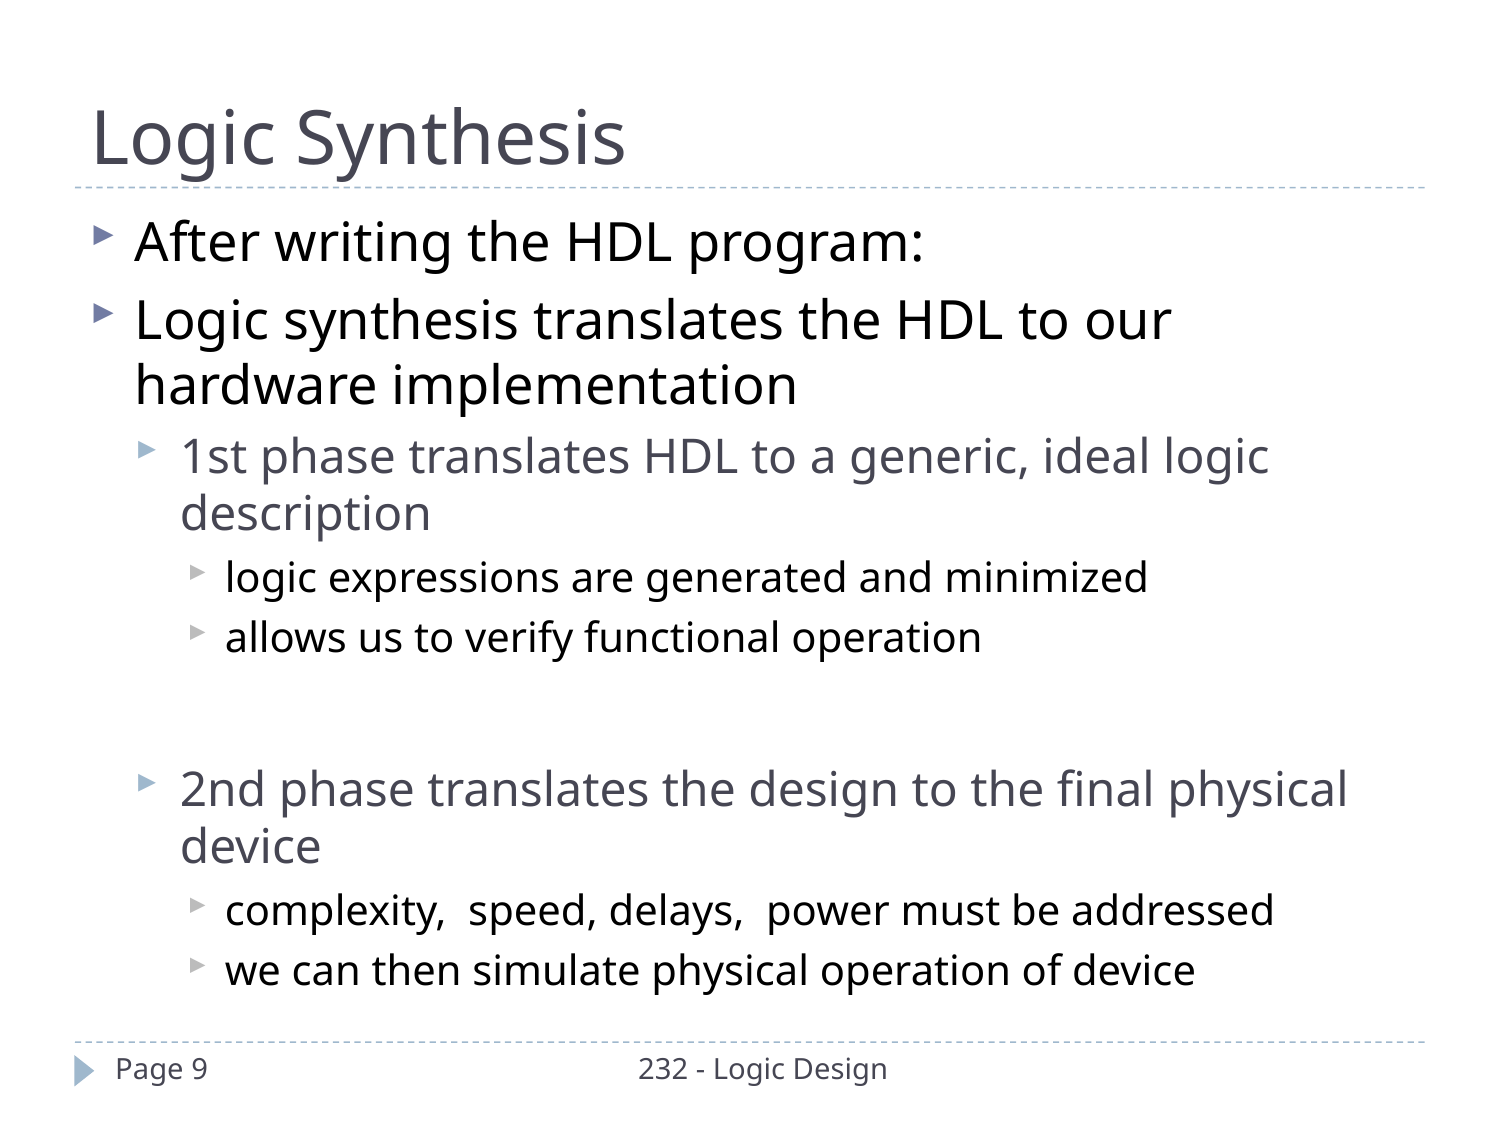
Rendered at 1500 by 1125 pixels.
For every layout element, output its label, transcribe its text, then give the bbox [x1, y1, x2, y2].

title Logic Synthesis [75, 24, 1425, 188]
slide_number [1051, 1042, 1426, 1103]
footer 232 - Logic Design [475, 1042, 1051, 1103]
slide_number Page 9 [100, 1042, 426, 1103]
list After writing the HDL program: Logic synthesis translates the HDL to our hardware implementation 1st phase translates HDL to a generic, ideal logic description logic expressions are generated and minimized allows us to verify functional operation 2nd phase translates the design to the final physical device complexity, speed, delays, power must be addressed we can then simulate physical operation of device [75, 200, 1425, 1006]
